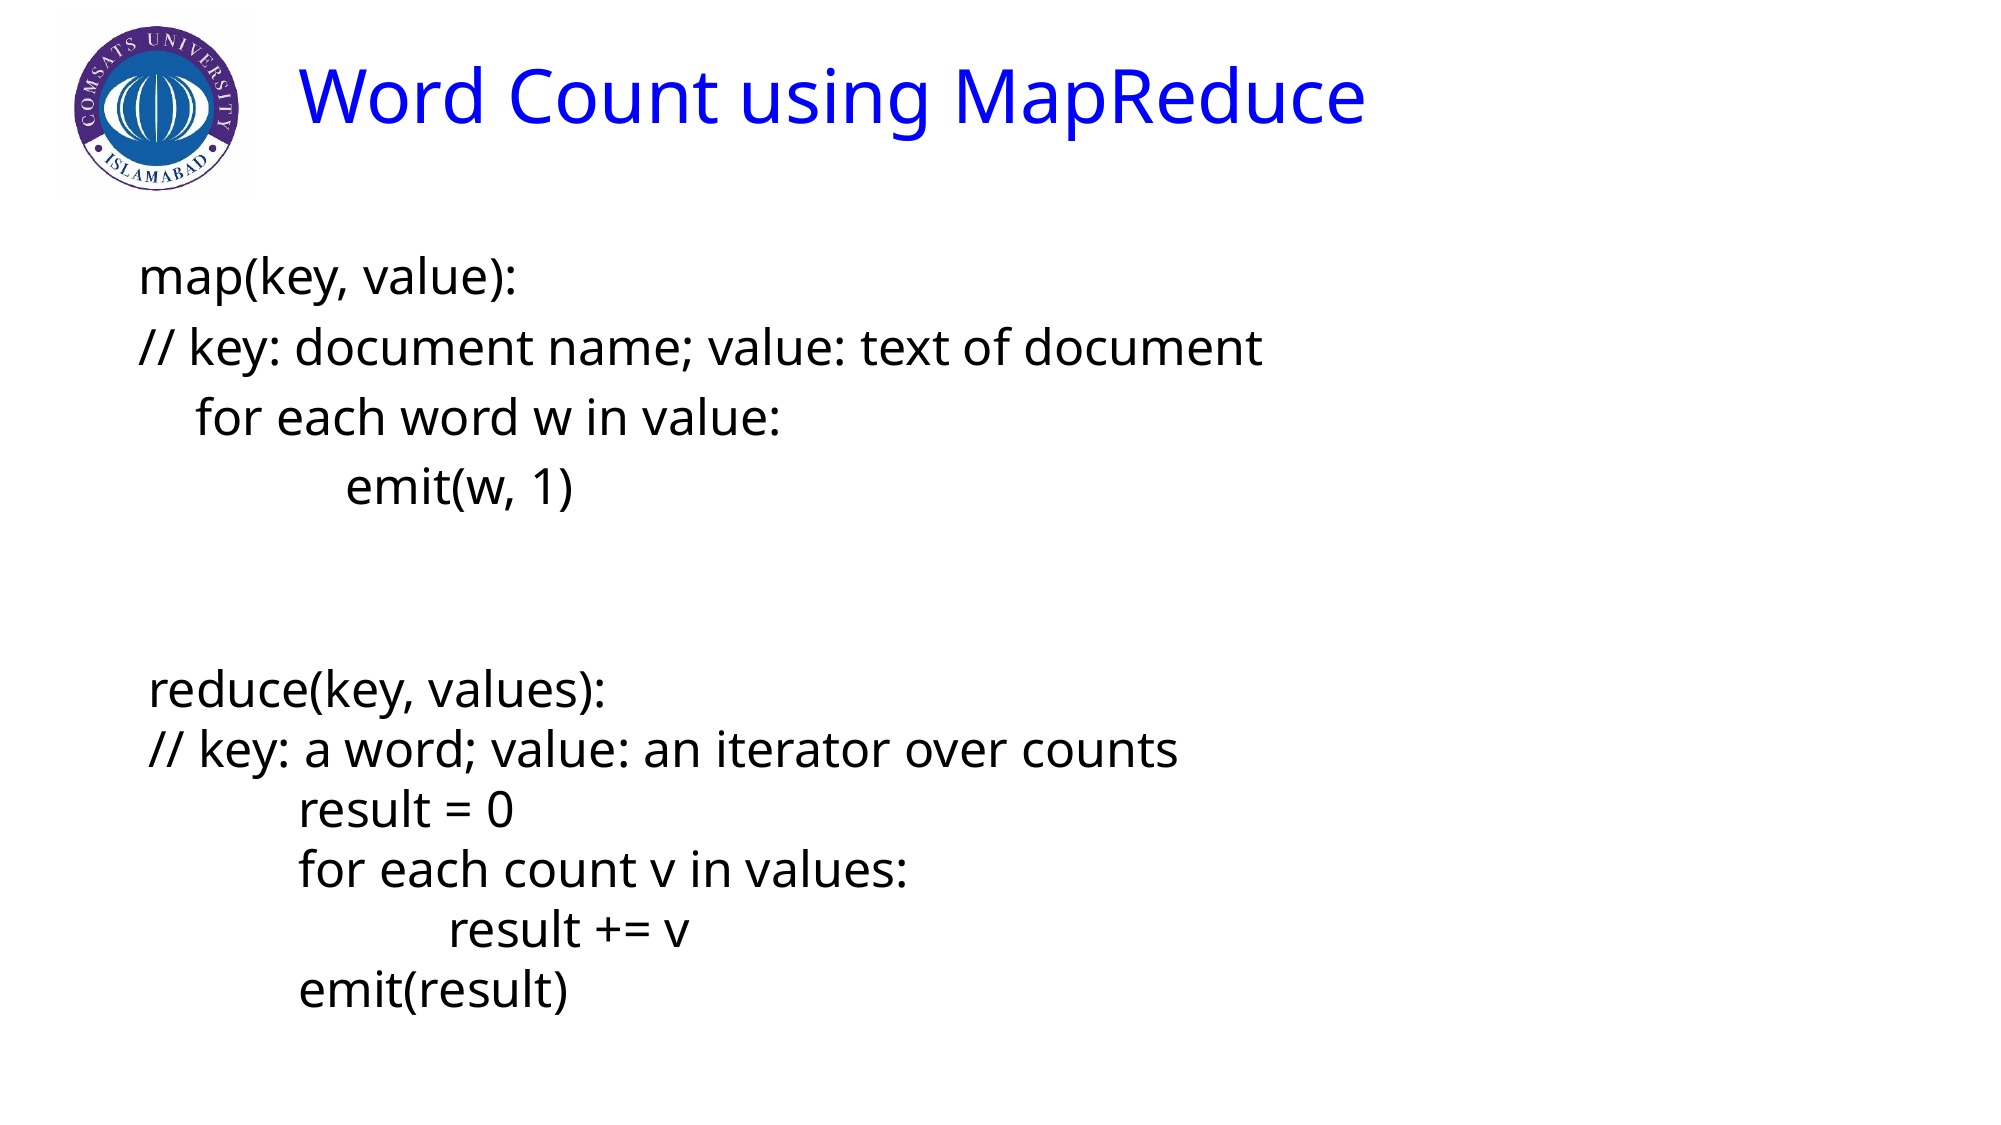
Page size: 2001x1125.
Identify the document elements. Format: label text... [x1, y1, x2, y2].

text_box reduce(key, values): // key: a word; value: an iterator over counts result = 0 for each count v in values: result += v emit(result) [133, 650, 1834, 1026]
list map(key, value): // key: document name; value: text of document for each word w in value: emit(w, 1) [123, 237, 1874, 575]
title Word Count using MapReduce [283, 0, 1850, 188]
picture [62, 12, 250, 200]
